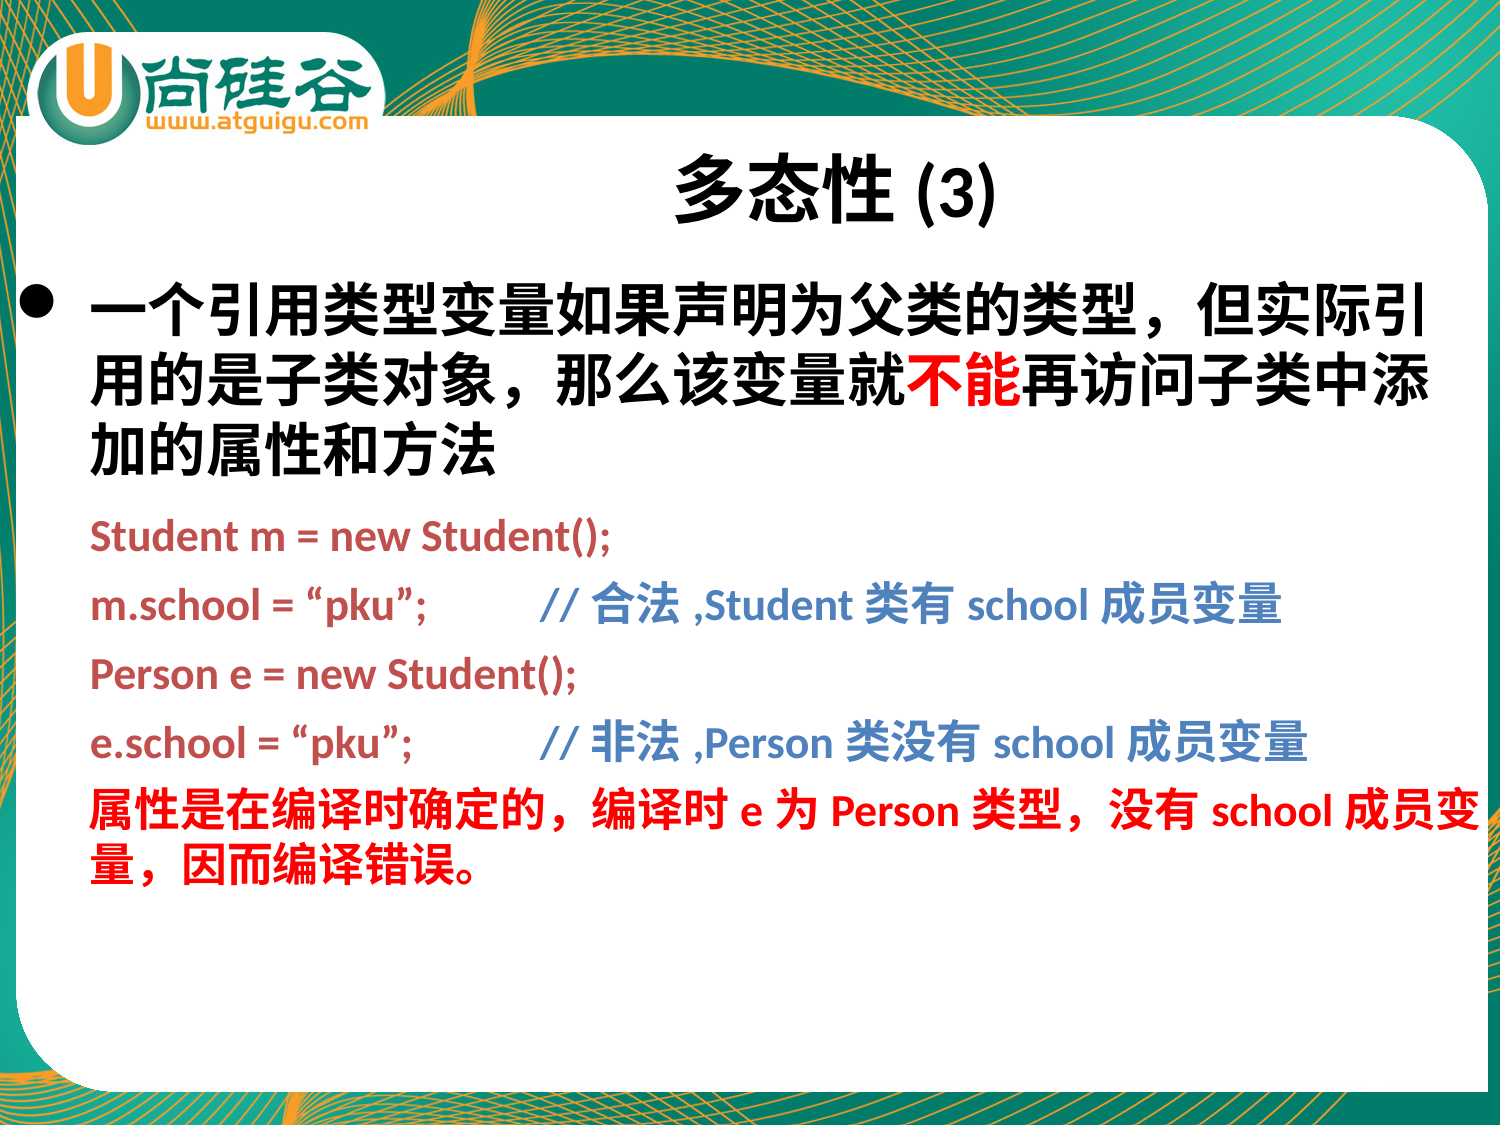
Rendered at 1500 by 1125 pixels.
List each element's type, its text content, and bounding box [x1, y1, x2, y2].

title 多态性(3) [656, 93, 1129, 265]
picture [0, 899, 1500, 1125]
text_box 一个引用类型变量如果声明为父类的类型，但实际引用的是子类对象，那么该变量就不能再访问子类中添加的属性和方法 Student m = new Student(); m.school = “pku”; //合法,Student类有school成员变量 Person e = new Student(); e.school = “pku”; //非法,Person类没有school成员变量 属性是在编译时确定的，编译时e为Person类型，没有school成员变量，因而编译错误。 [0, 265, 1500, 899]
picture [0, 0, 1500, 265]
